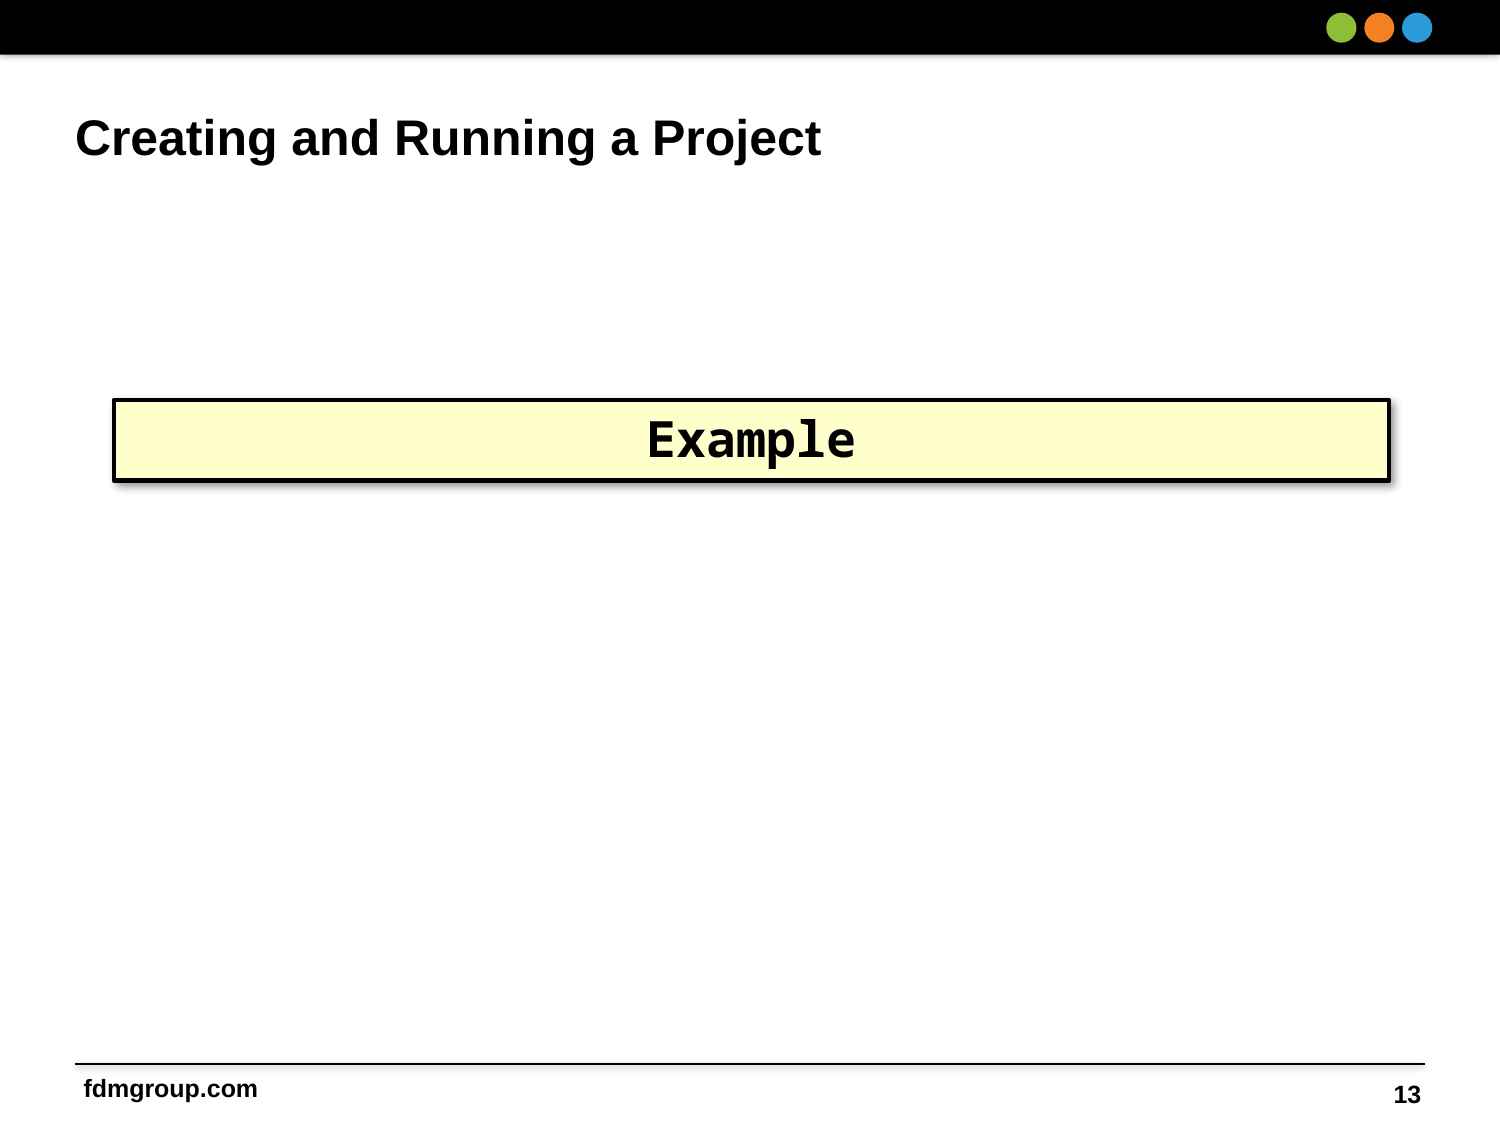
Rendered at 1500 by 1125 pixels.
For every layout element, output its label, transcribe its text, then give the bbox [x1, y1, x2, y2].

title Creating and Running a Project [75, 105, 1425, 174]
list Example [112, 398, 1391, 483]
slide_number 13 [1086, 1063, 1437, 1124]
